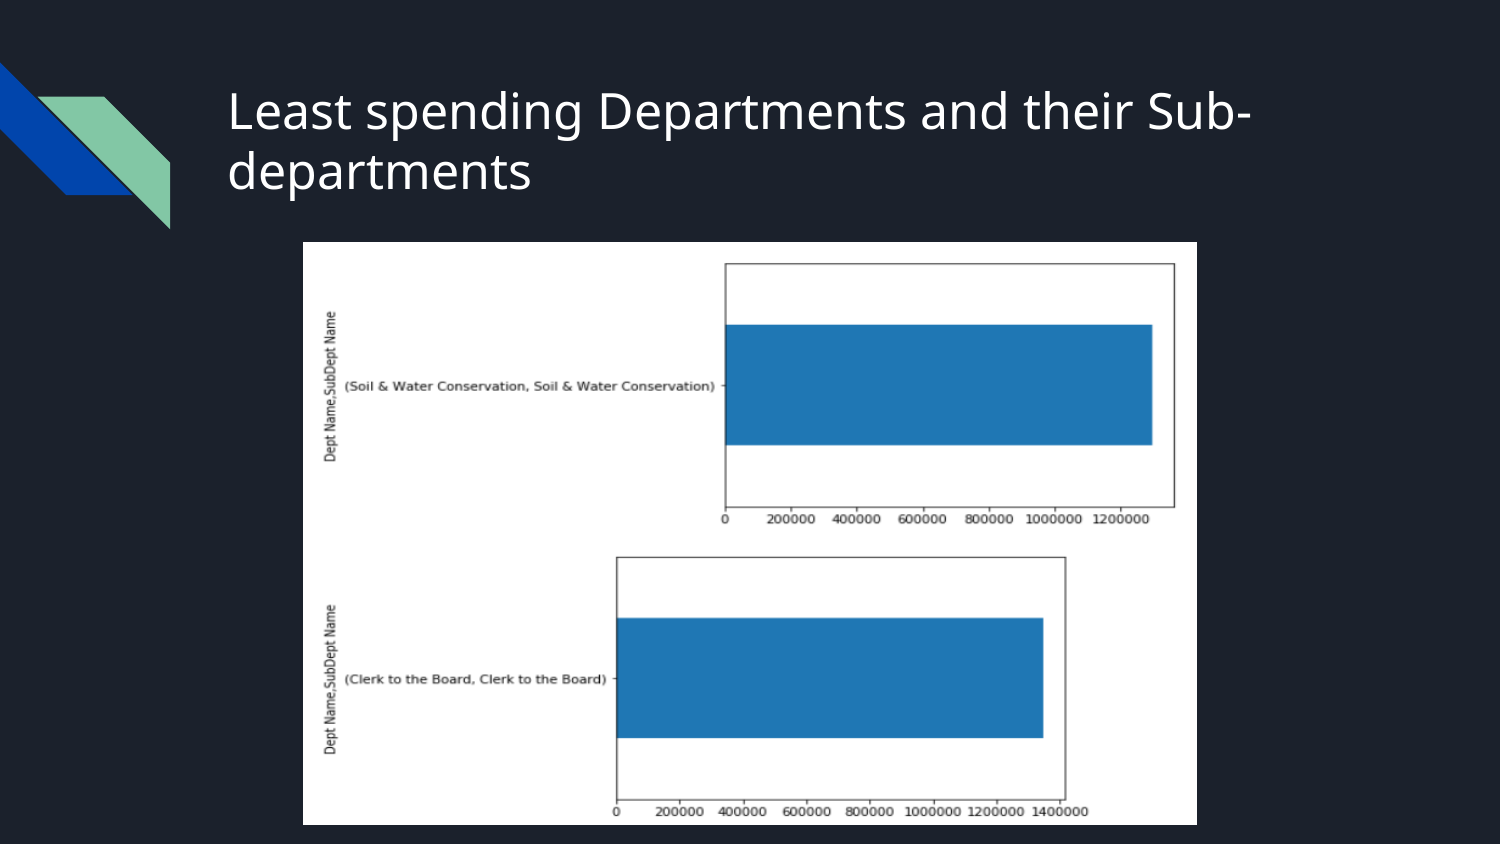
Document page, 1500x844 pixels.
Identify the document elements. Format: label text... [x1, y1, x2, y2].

picture [303, 242, 1197, 825]
title Least spending Departments and their Sub-departments [212, 64, 1368, 215]
